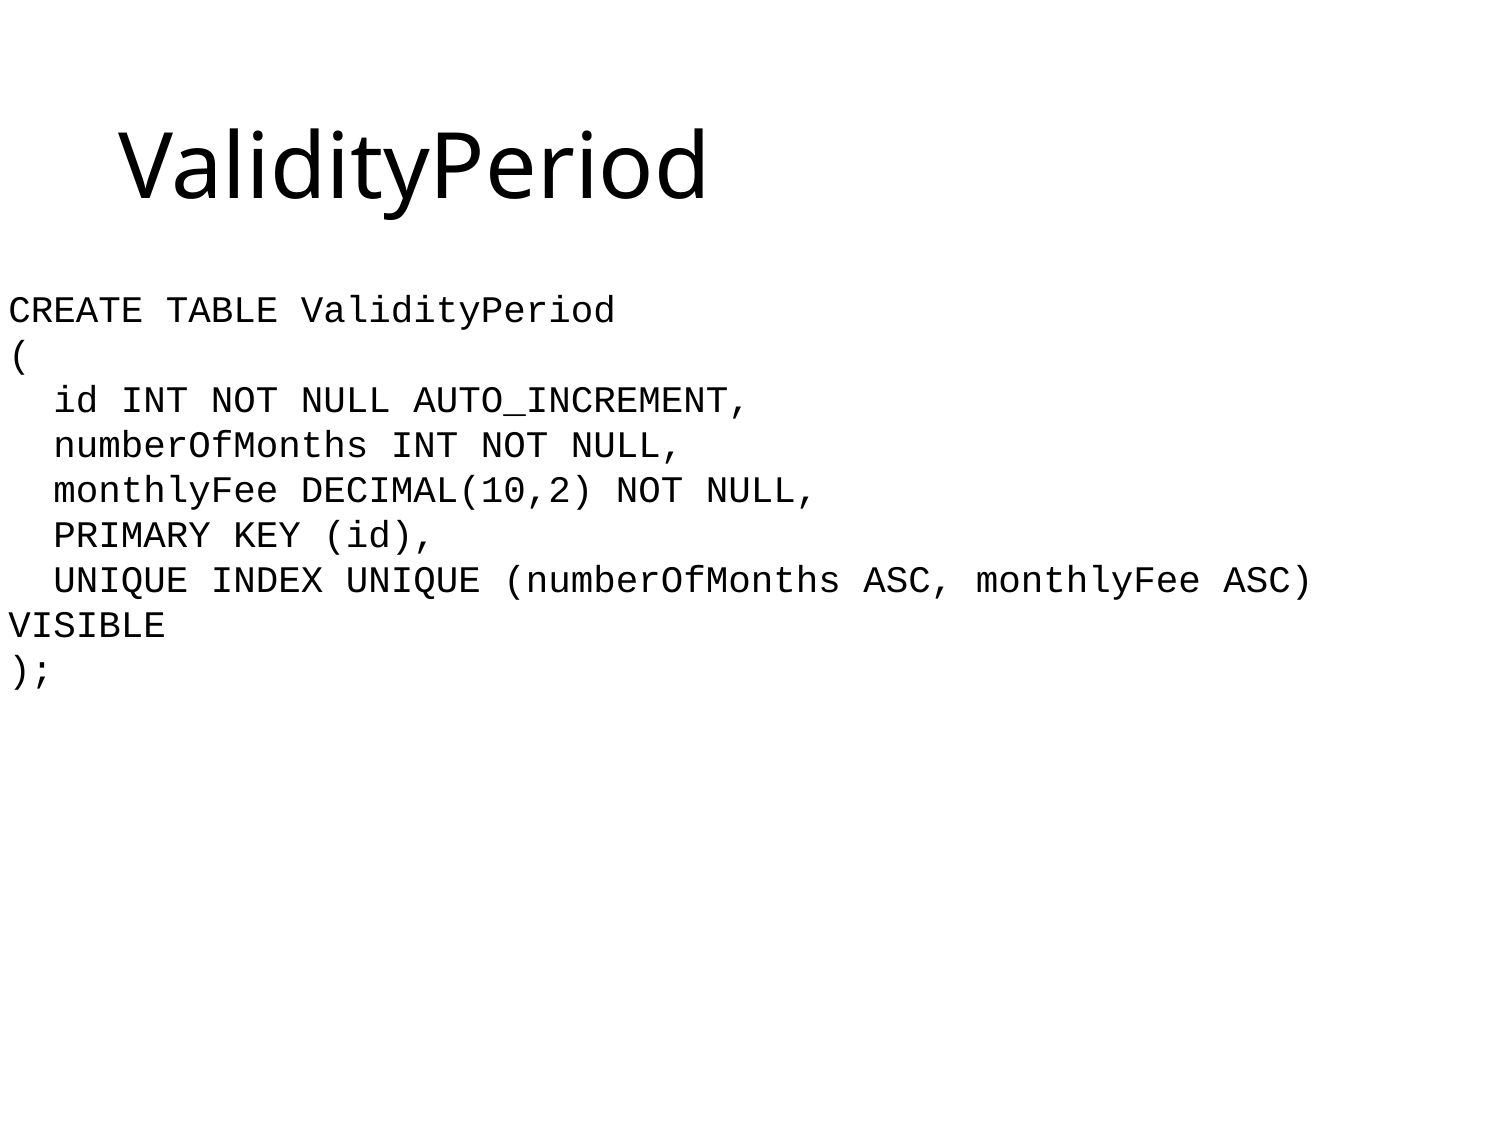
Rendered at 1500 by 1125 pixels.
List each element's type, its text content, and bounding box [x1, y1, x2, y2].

text_box CREATE TABLE ValidityPeriod ( id INT NOT NULL AUTO_INCREMENT, numberOfMonths INT NOT NULL, monthlyFee DECIMAL(10,2) NOT NULL, PRIMARY KEY (id), UNIQUE INDEX UNIQUE (numberOfMonths ASC, monthlyFee ASC) VISIBLE ); [0, 277, 1500, 697]
title ValidityPeriod [103, 59, 1397, 277]
